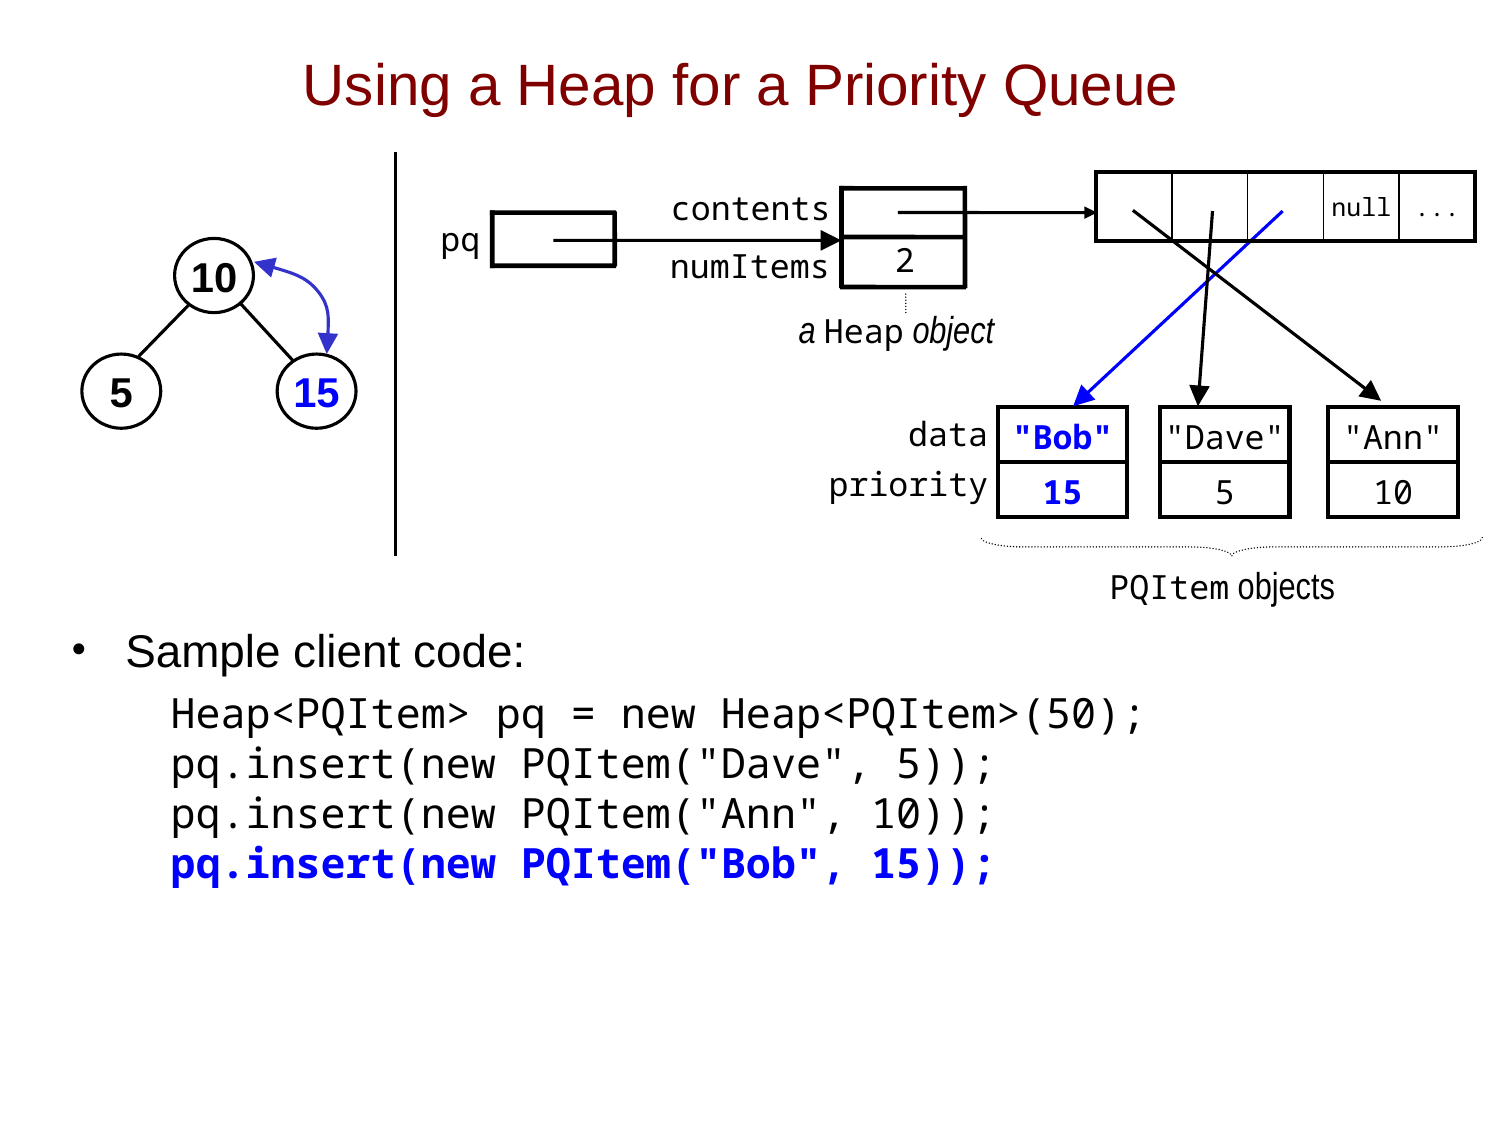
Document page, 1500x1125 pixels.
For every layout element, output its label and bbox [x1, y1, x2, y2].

table_header [1173, 174, 1247, 239]
table_header [1162, 409, 1287, 460]
text_box [425, 179, 1094, 293]
text_box [783, 297, 1010, 359]
text_box [1073, 210, 1382, 407]
table_cell [1000, 464, 1125, 515]
table_header [1248, 174, 1323, 239]
table_header [1400, 174, 1473, 239]
table_cell [1330, 464, 1456, 515]
table_header [1003, 409, 1125, 460]
table_cell [1162, 464, 1287, 515]
table_header [1098, 174, 1171, 239]
text_box [81, 238, 357, 429]
text_box [981, 537, 1483, 615]
title [96, 12, 1386, 138]
table_header [1324, 174, 1398, 239]
table_header [1330, 409, 1456, 460]
text_box [813, 406, 1003, 511]
list [55, 138, 1500, 1060]
